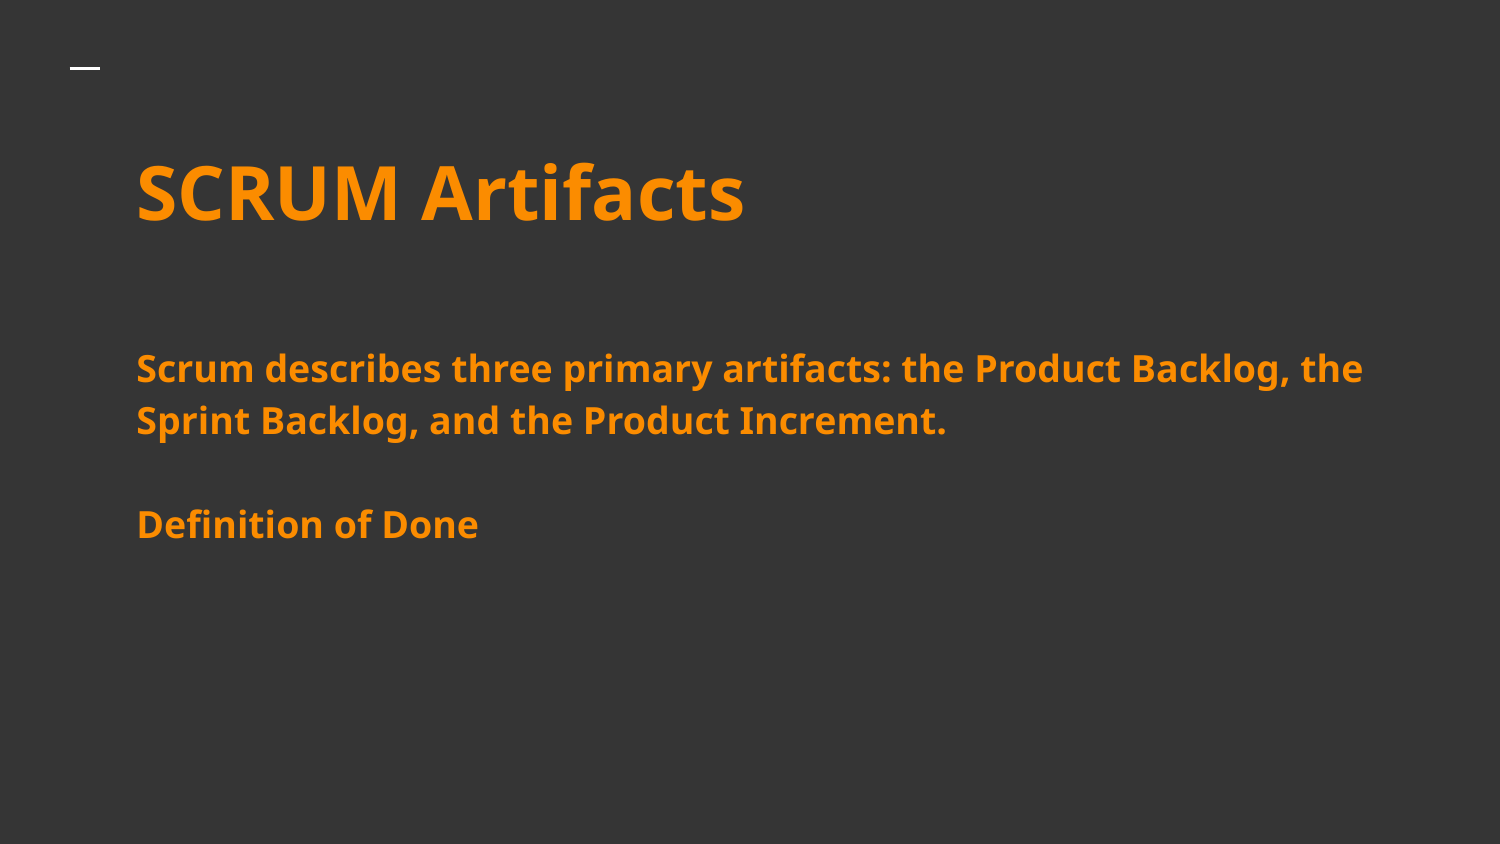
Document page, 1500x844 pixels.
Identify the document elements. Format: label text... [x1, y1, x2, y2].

title SCRUM Artifacts Scrum describes three primary artifacts: the Product Backlog, the Sprint Backlog, and the Product Increment. Definition of Done [46, 116, 1443, 746]
